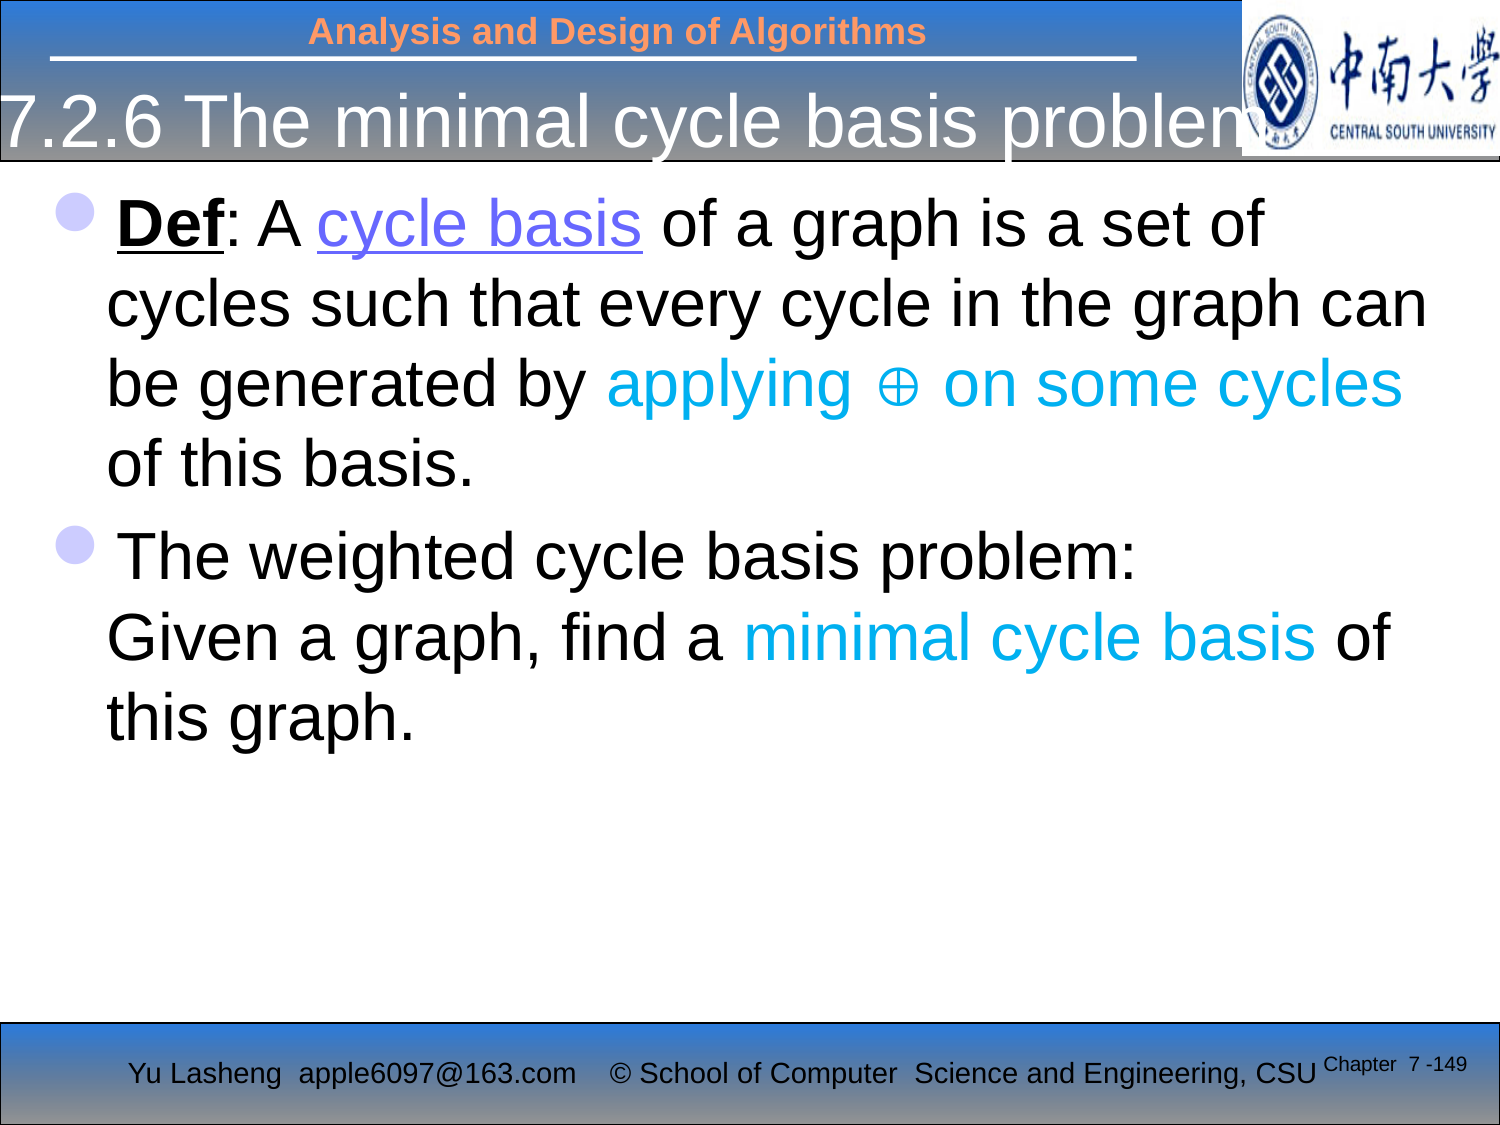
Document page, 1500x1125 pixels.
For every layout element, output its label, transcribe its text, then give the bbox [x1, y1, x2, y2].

list Def: A cycle basis of a graph is a set of cycles such that every cycle in the graph can be generated by applying  on some cycles of this basis. The weighted cycle basis problem: Given a graph, find a minimal cycle basis of this graph. [34, 172, 1454, 1006]
slide_number Chapter 7 -149 [1293, 1042, 1483, 1118]
title 7.2.6 The minimal cycle basis problem [0, 42, 1371, 193]
picture [1242, 0, 1500, 156]
